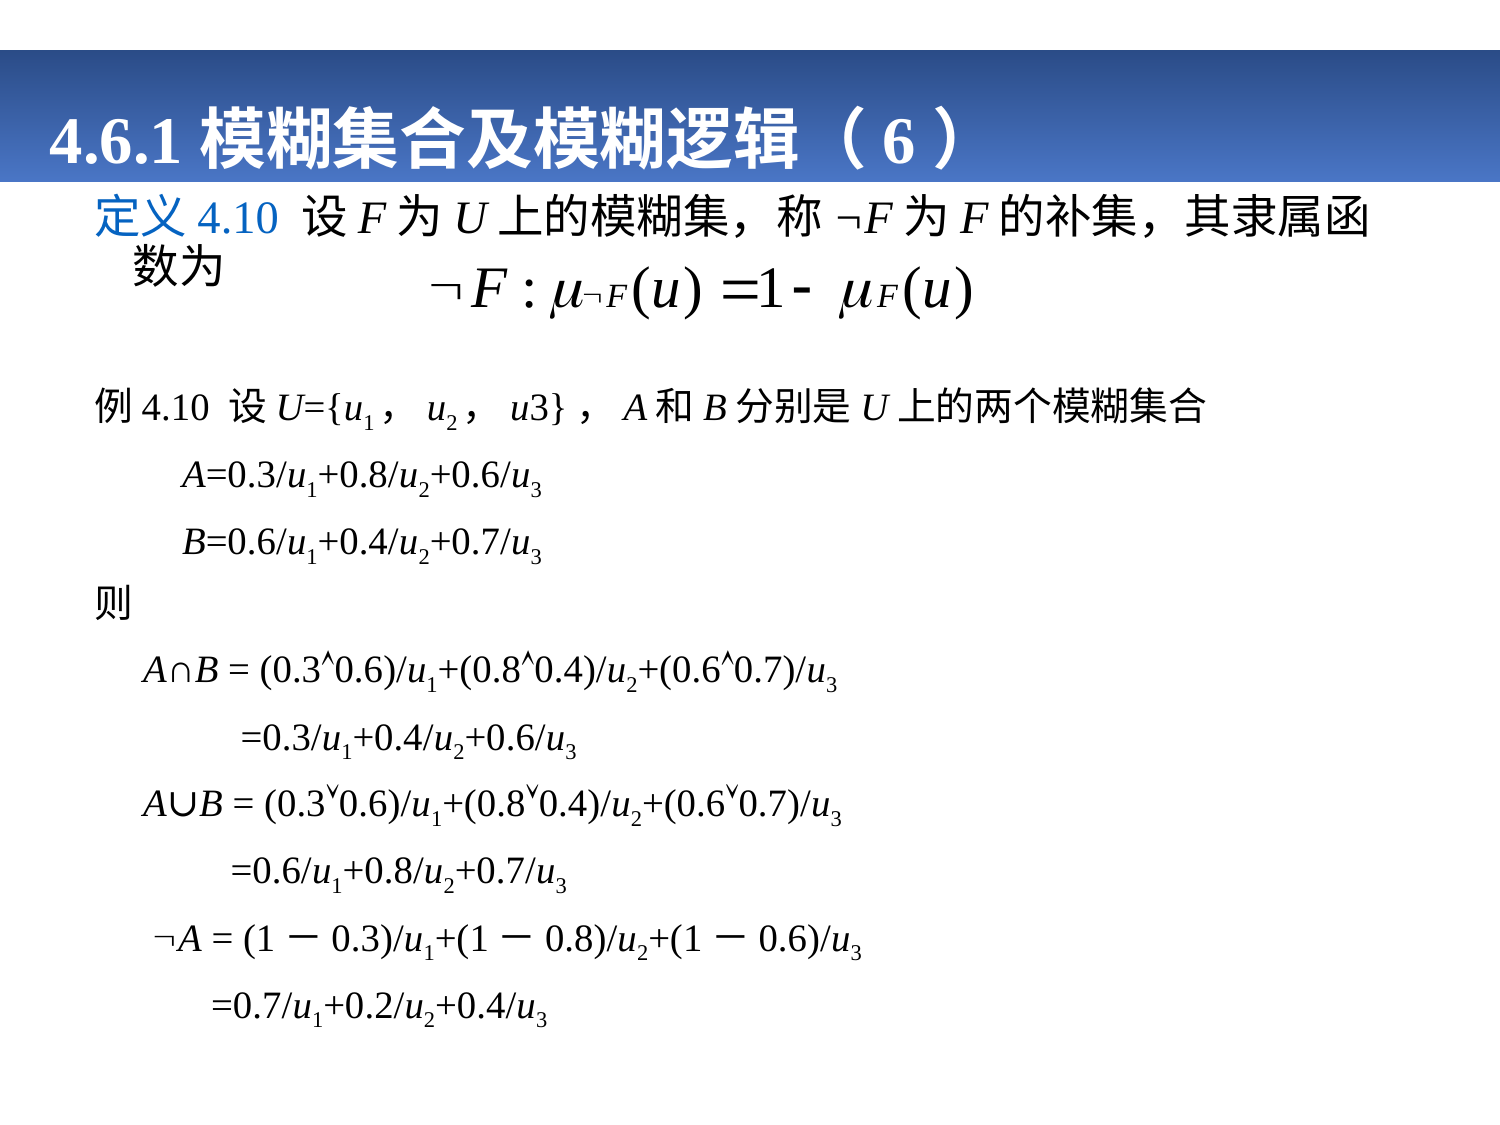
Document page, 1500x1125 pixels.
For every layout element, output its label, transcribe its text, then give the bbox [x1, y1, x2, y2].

title 4.6.1模糊集合及模糊逻辑（6） [34, 70, 1437, 186]
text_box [419, 251, 987, 336]
list 定义4.10 设F为U上的模糊集，称¬F为F的补集，其隶属函数为 例4.10 设U={u1，u2，u3}，A和B分别是U上的两个模糊集合 A=0.3/u1+0.8/u2+0.6/u3 B=0.6/u1+0.4/u2+0.7/u3 则 A∩B = (0.30.6)/u1+(0.80.4)/u2+(0.60.7)/u3 =0.3/u1+0.4/u2+0.6/u3 A∪B = (0.30.6)/u1+(0.80.4)/u2+(0.60.7)/u3 =0.6/u1+0.8/u2+0.7/u3 A = (1－0.3)/u1+(1－0.8)/u2+(1－0.6)/u3 =0.7/u1+0.2/u2+0.4/u3 [79, 185, 1407, 546]
list 定义4.10 设F为U上的模糊集，称¬F为F的补集，其隶属函数为 例4.10 设U={u1，u2，u3}，A和B分别是U上的两个模糊集合 A=0.3/u1+0.8/u2+0.6/u3 B=0.6/u1+0.4/u2+0.7/u3 则 A∩B = (0.30.6)/u1+(0.80.4)/u2+(0.60.7)/u3 =0.3/u1+0.4/u2+0.6/u3 A∪B = (0.30.6)/u1+(0.80.4)/u2+(0.60.7)/u3 =0.6/u1+0.8/u2+0.7/u3 A = (1－0.3)/u1+(1－0.8)/u2+(1－0.6)/u3 =0.7/u1+0.2/u2+0.4/u3 [79, 547, 1407, 1037]
